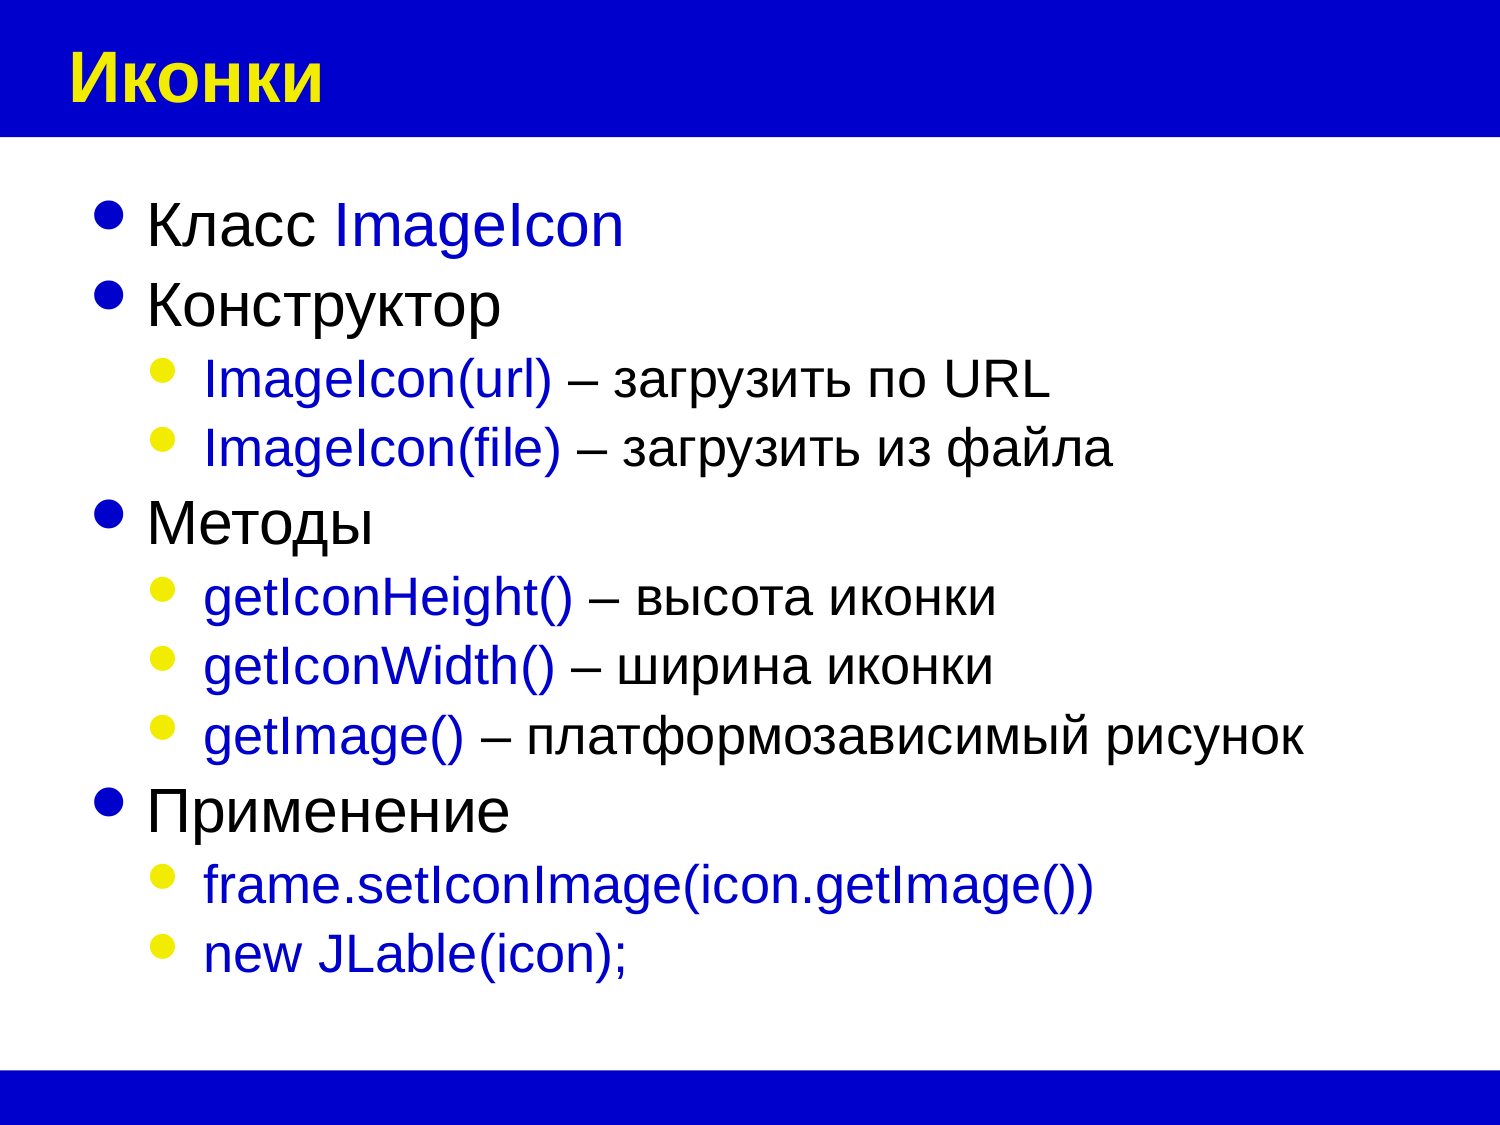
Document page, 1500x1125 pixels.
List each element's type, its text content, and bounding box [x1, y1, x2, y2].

list Класс ImageIcon Конструктор ImageIcon(url) – загрузить по URL ImageIcon(file) – загрузить из файла Методы getIconHeight() – высота иконки getIconWidth() – ширина иконки getImage() – платформозависимый рисунок Применение frame.setIconImage(icon.getImage()) new JLable(icon); [75, 184, 1425, 1047]
title Иконки [53, 20, 1500, 126]
